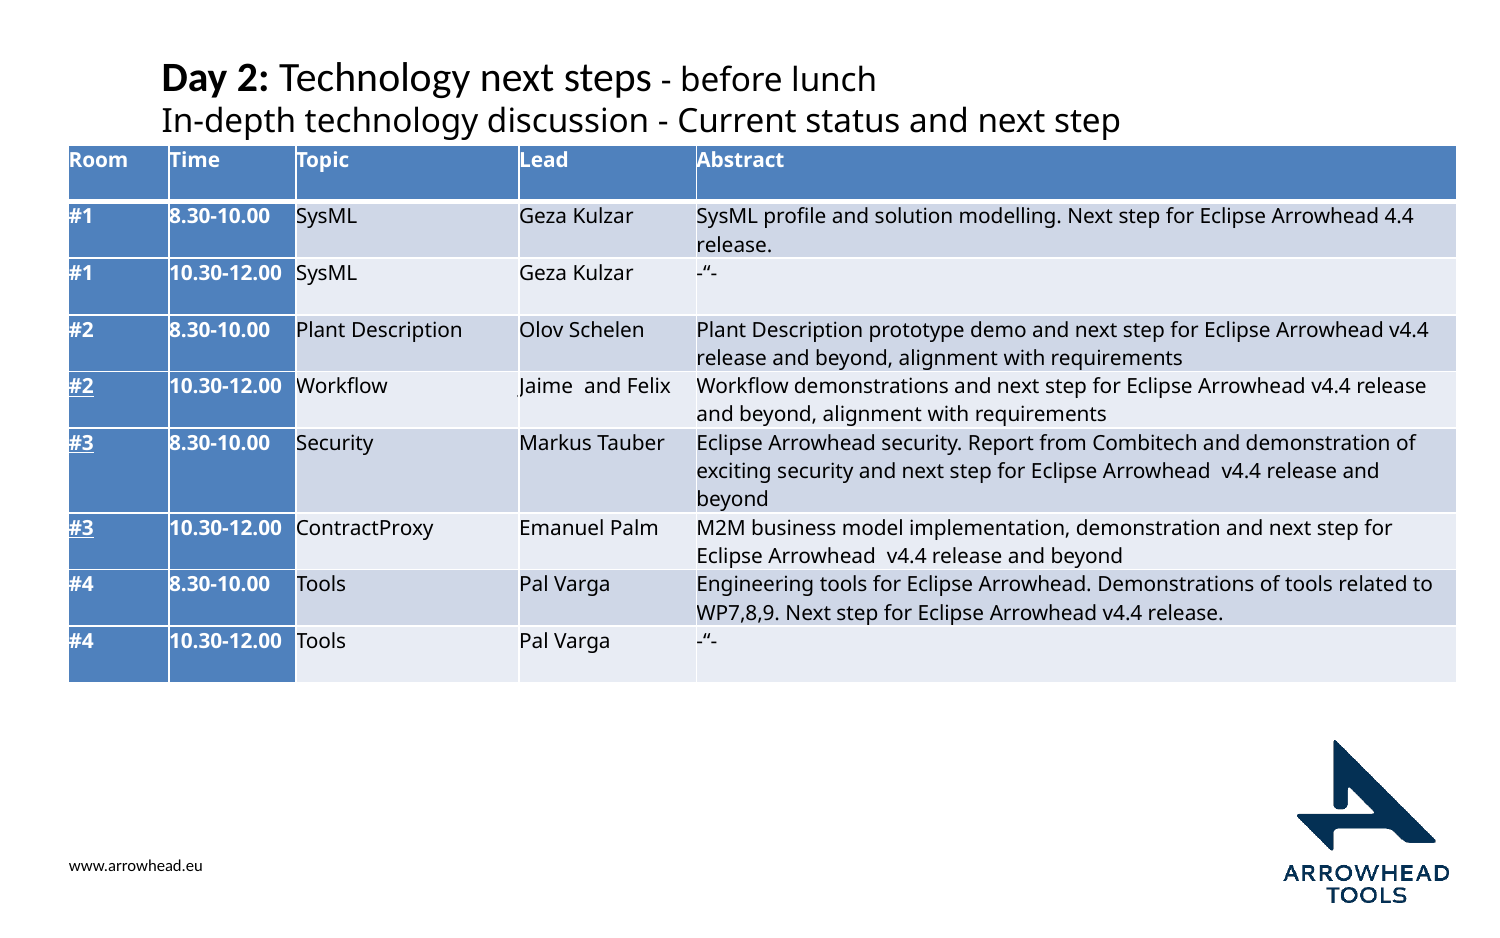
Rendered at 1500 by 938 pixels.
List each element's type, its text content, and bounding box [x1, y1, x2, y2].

table_header Time [170, 146, 295, 199]
table_cell Olov Schelen [520, 316, 696, 371]
table_cell 10.30-12.00 [170, 514, 295, 569]
table_cell #3 [69, 429, 168, 512]
table_cell Engineering tools for Eclipse Arrowhead. Demonstrations of tools related to WP7,8,9. Next step for Eclipse Arrowhead v4.4 release. [697, 570, 1456, 625]
table_cell Tools [297, 627, 518, 682]
title Day 2: Technology next steps - before lunch In-depth technology discussion - Current status and next step [153, 41, 1462, 184]
table_header Lead [520, 146, 696, 199]
table_cell #4 [69, 570, 168, 625]
table_cell Tools [297, 570, 518, 625]
table_cell ContractProxy [297, 514, 518, 569]
table_cell #3 [69, 514, 168, 569]
table_cell Workflow demonstrations and next step for Eclipse Arrowhead v4.4 release and beyond, alignment with requirements [697, 372, 1456, 427]
table_cell SysML [297, 204, 518, 257]
table_cell 10.30-12.00 [170, 372, 295, 427]
table_cell -“- [697, 627, 1456, 682]
table_cell Pal Varga [520, 570, 696, 625]
table_cell Workflow [297, 372, 518, 427]
table_cell #2 [69, 316, 168, 371]
table_header Room [69, 146, 168, 199]
table_cell Plant Description prototype demo and next step for Eclipse Arrowhead v4.4 release and beyond, alignment with requirements [697, 316, 1456, 371]
table_cell #2 [69, 372, 168, 427]
table_cell Security [297, 429, 518, 512]
table_cell 8.30-10.00 [170, 204, 295, 257]
picture [1283, 740, 1449, 903]
table_cell Jaime and Felix [520, 372, 696, 427]
table_cell #4 [69, 627, 168, 682]
table_cell SysML profile and solution modelling. Next step for Eclipse Arrowhead 4.4 release. [697, 204, 1456, 257]
table_cell Pal Varga [520, 627, 696, 682]
table_cell Geza Kulzar [520, 259, 696, 314]
table_cell SysML [297, 259, 518, 314]
table_cell #1 [69, 204, 168, 257]
table_cell Eclipse Arrowhead security. Report from Combitech and demonstration of exciting security and next step for Eclipse Arrowhead v4.4 release and beyond [697, 429, 1456, 512]
table_cell #1 [69, 259, 168, 314]
table_cell Emanuel Palm [520, 514, 696, 569]
table_cell 8.30-10.00 [170, 429, 295, 512]
table_cell M2M business model implementation, demonstration and next step for Eclipse Arrowhead v4.4 release and beyond [697, 514, 1456, 569]
table_cell Markus Tauber [520, 429, 696, 512]
table_cell Geza Kulzar [520, 204, 696, 257]
table_cell 10.30-12.00 [170, 259, 295, 314]
table_header Topic [297, 146, 518, 199]
table_cell 8.30-10.00 [170, 316, 295, 371]
table_cell -“- [697, 259, 1456, 314]
table_header Abstract [697, 146, 1456, 199]
table_cell 8.30-10.00 [170, 570, 295, 625]
table_cell Plant Description [297, 316, 518, 371]
table_cell 10.30-12.00 [170, 627, 295, 682]
